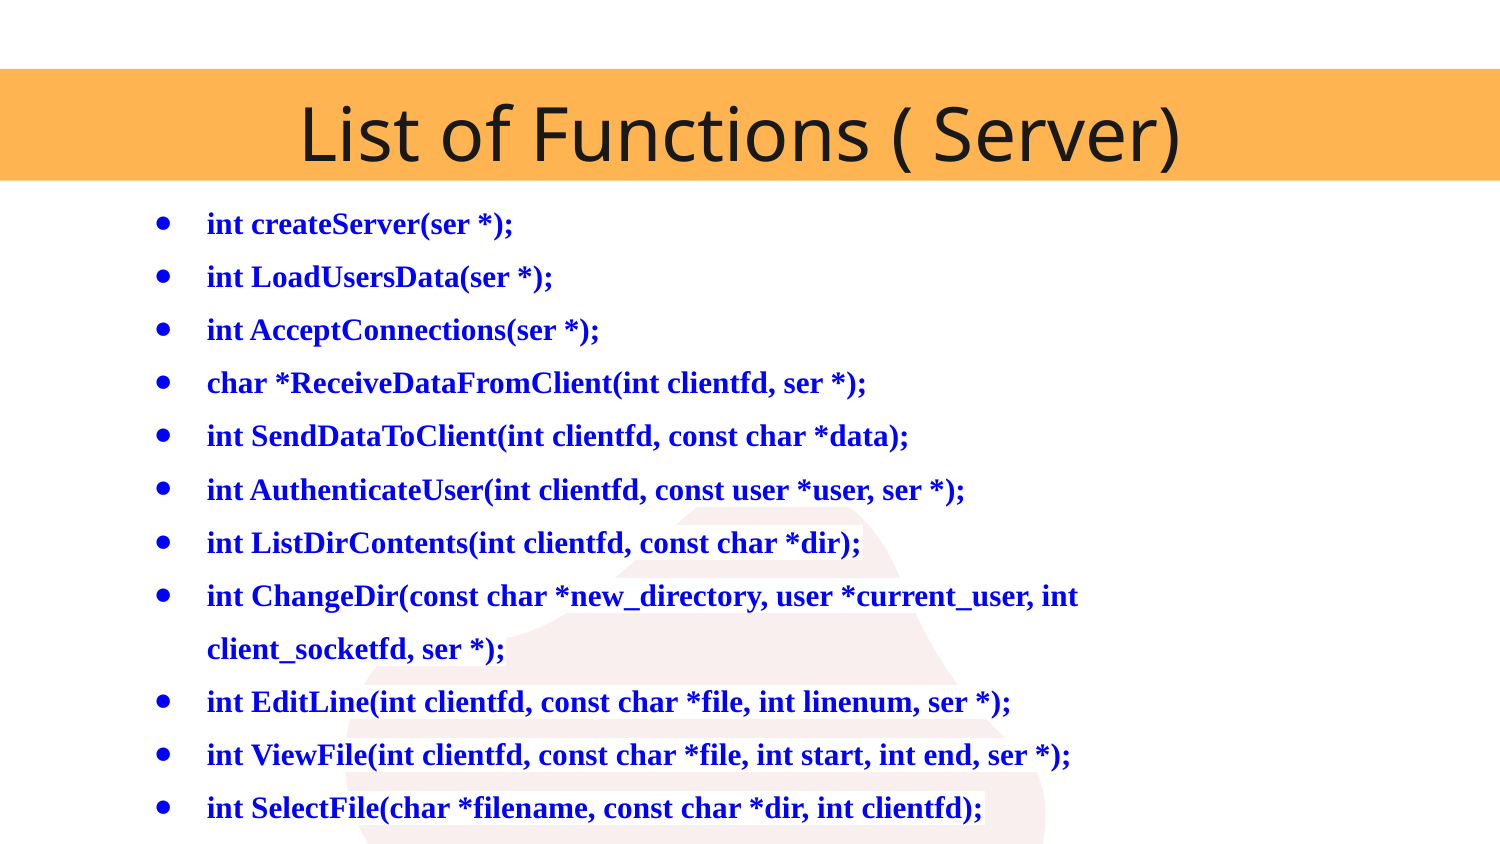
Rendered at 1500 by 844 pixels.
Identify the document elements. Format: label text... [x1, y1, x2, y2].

title List of Functions ( Server) [116, 71, 1383, 166]
text_box int createServer(ser *); int LoadUsersData(ser *); int AcceptConnections(ser *); char *ReceiveDataFromClient(int clientfd, ser *); int SendDataToClient(int clientfd, const char *data); int AuthenticateUser(int clientfd, const user *user, ser *); int ListDirContents(int clientfd, const char *dir); int ChangeDir(const char *new_directory, user *current_user, int client_socketfd, ser *); int EditLine(int clientfd, const char *file, int linenum, ser *); int ViewFile(int clientfd, const char *file, int start, int end, ser *); int SelectFile(char *filename, const char *dir, int clientfd); [116, 203, 1270, 844]
